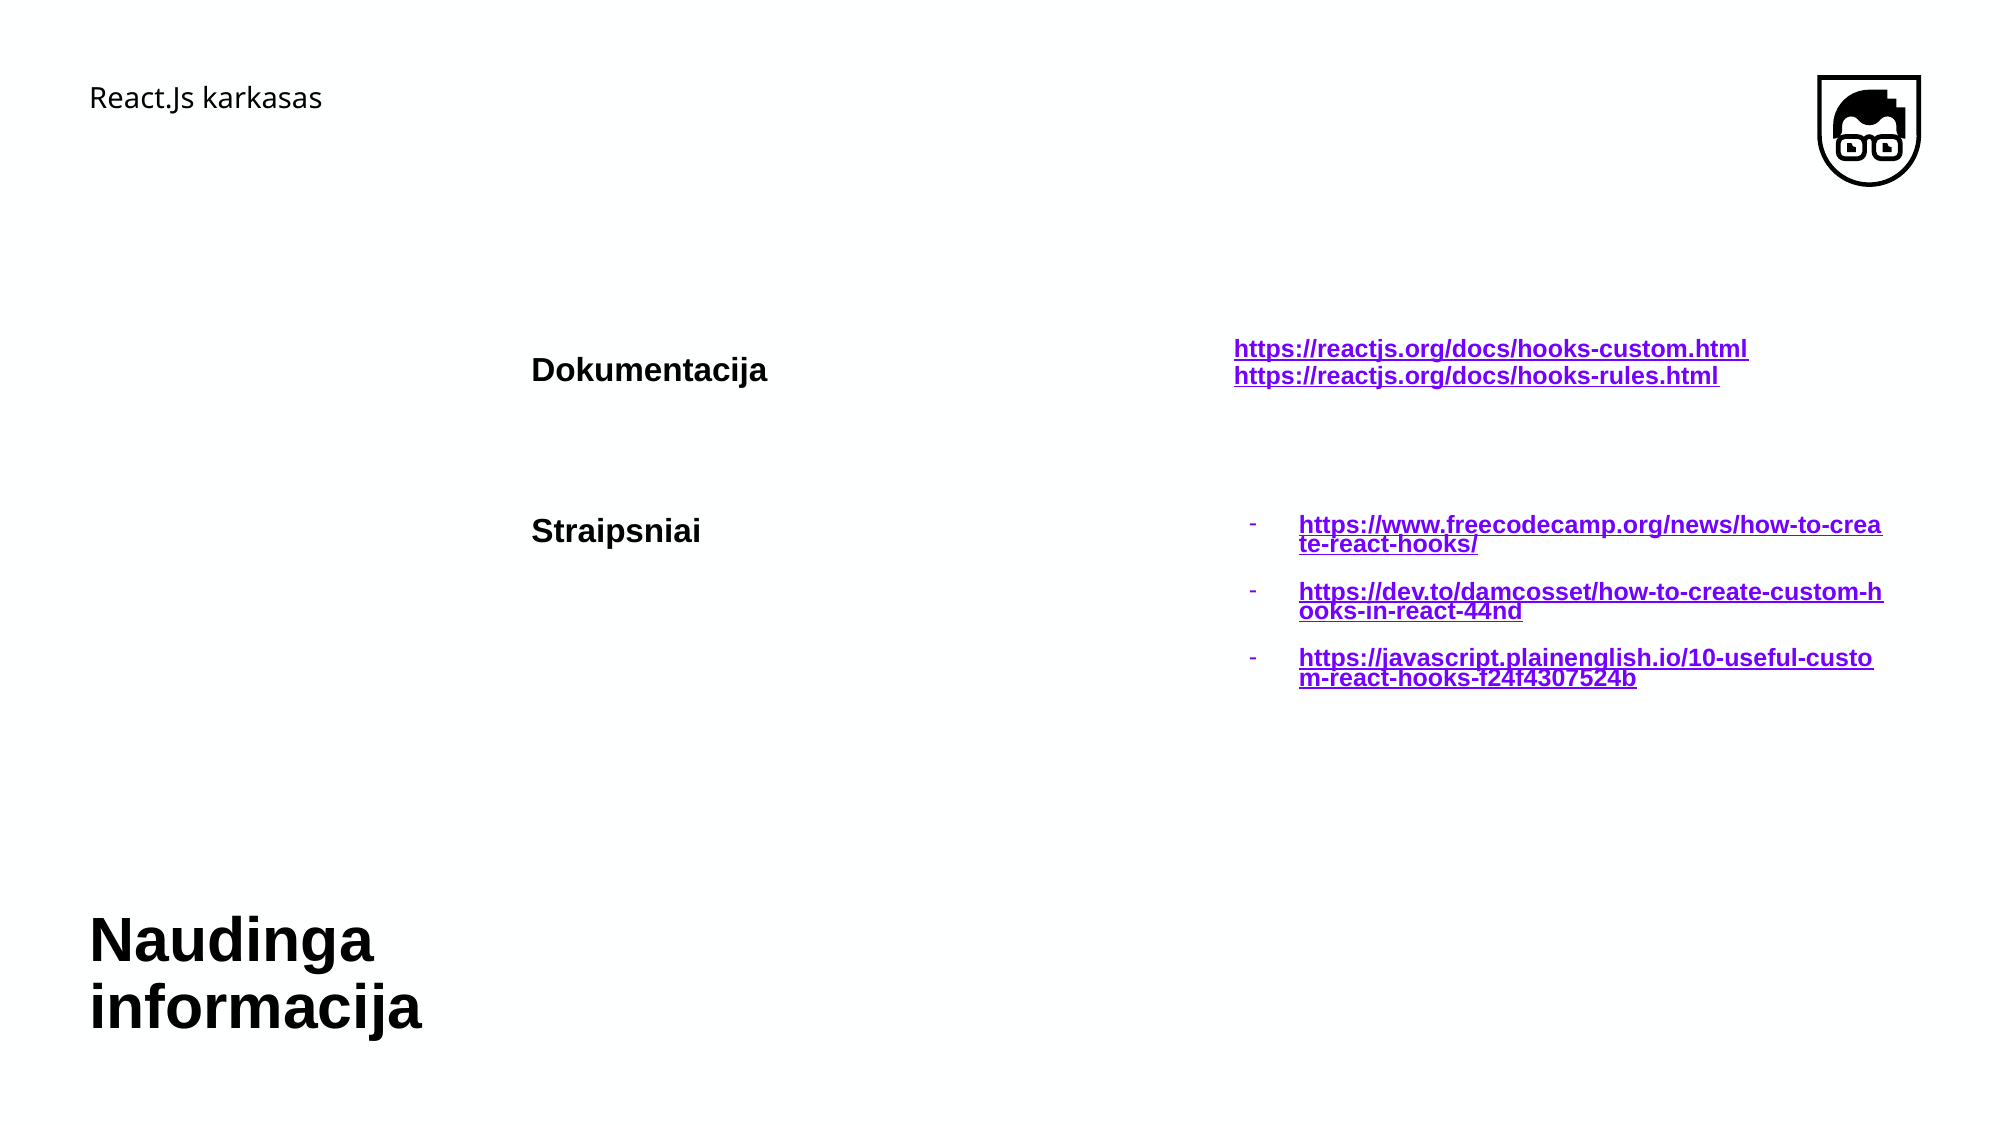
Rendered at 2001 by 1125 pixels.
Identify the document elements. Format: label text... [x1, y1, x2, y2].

list Dokumentacija [516, 345, 1132, 400]
list https://www.freecodecamp.org/news/how-to-create-react-hooks/ https://dev.to/damcosset/how-to-create-custom-hooks-in-react-44nd https://javascript.plainenglish.io/10-useful-custom-react-hooks-f24f4307524b [1209, 506, 1900, 957]
list React.Js karkasas [74, 75, 996, 150]
list Straipsniai [516, 506, 1132, 561]
title Naudinga informacija [74, 825, 459, 1050]
list https://reactjs.org/docs/hooks-custom.html https://reactjs.org/docs/hooks-rules.html [1218, 328, 1910, 443]
